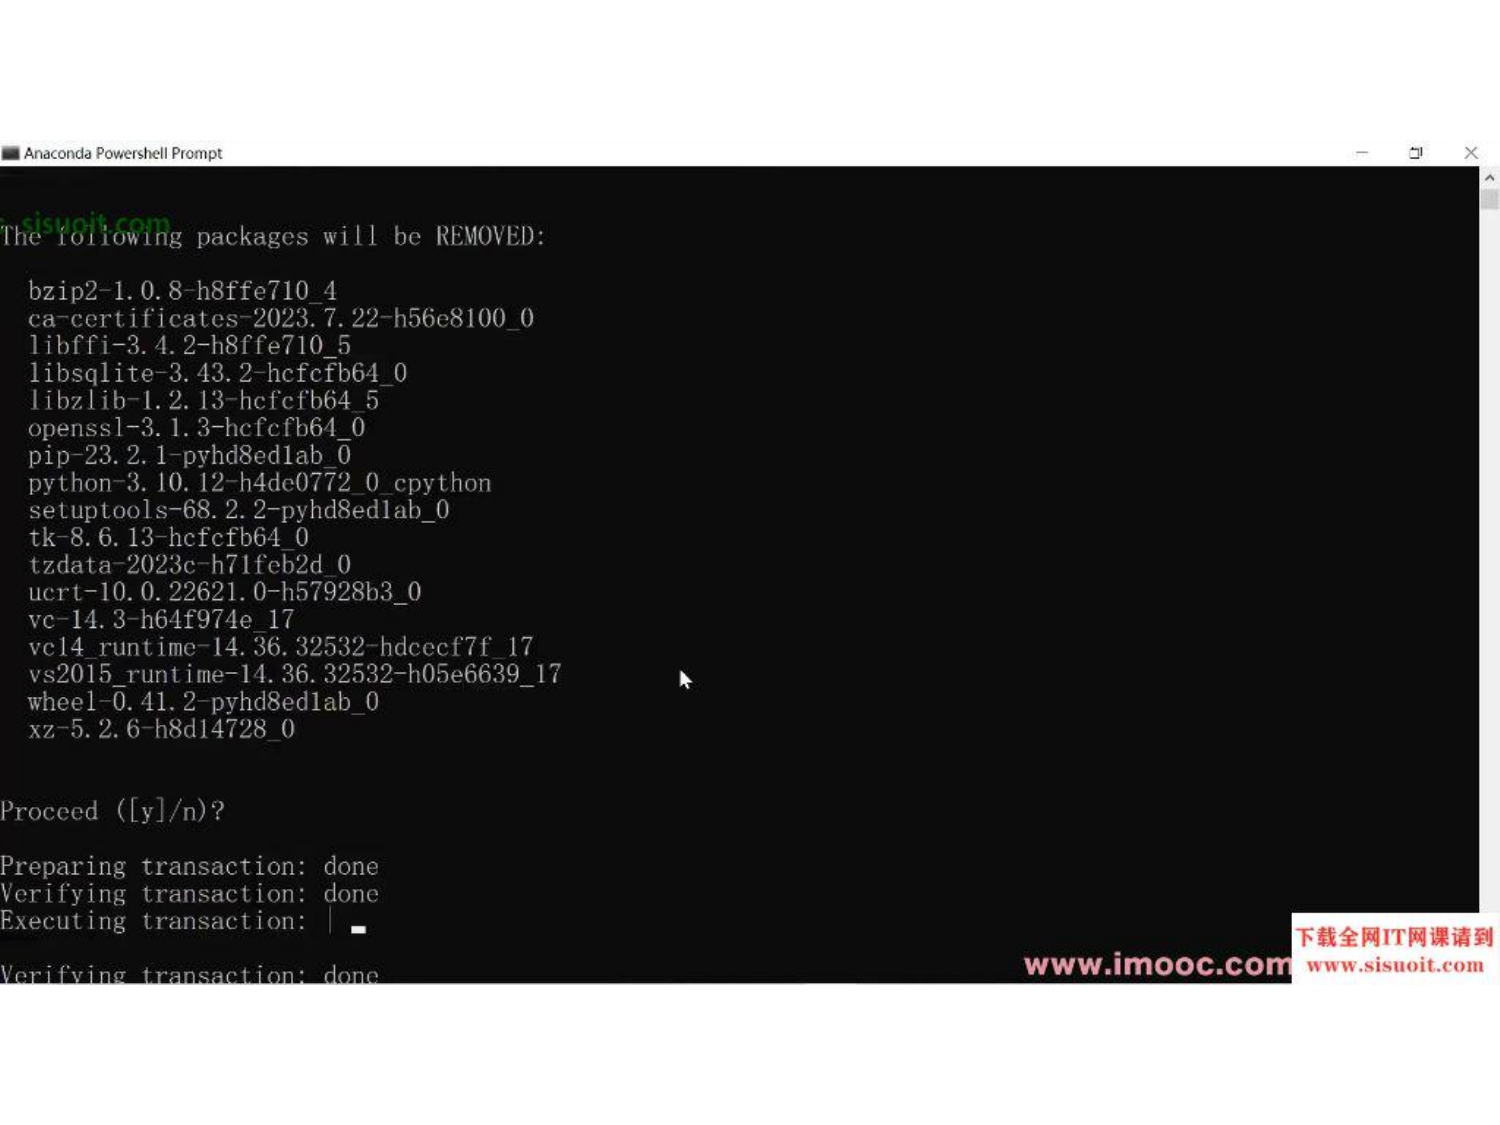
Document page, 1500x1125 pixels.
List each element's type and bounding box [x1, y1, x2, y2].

picture [0, 140, 1500, 985]
